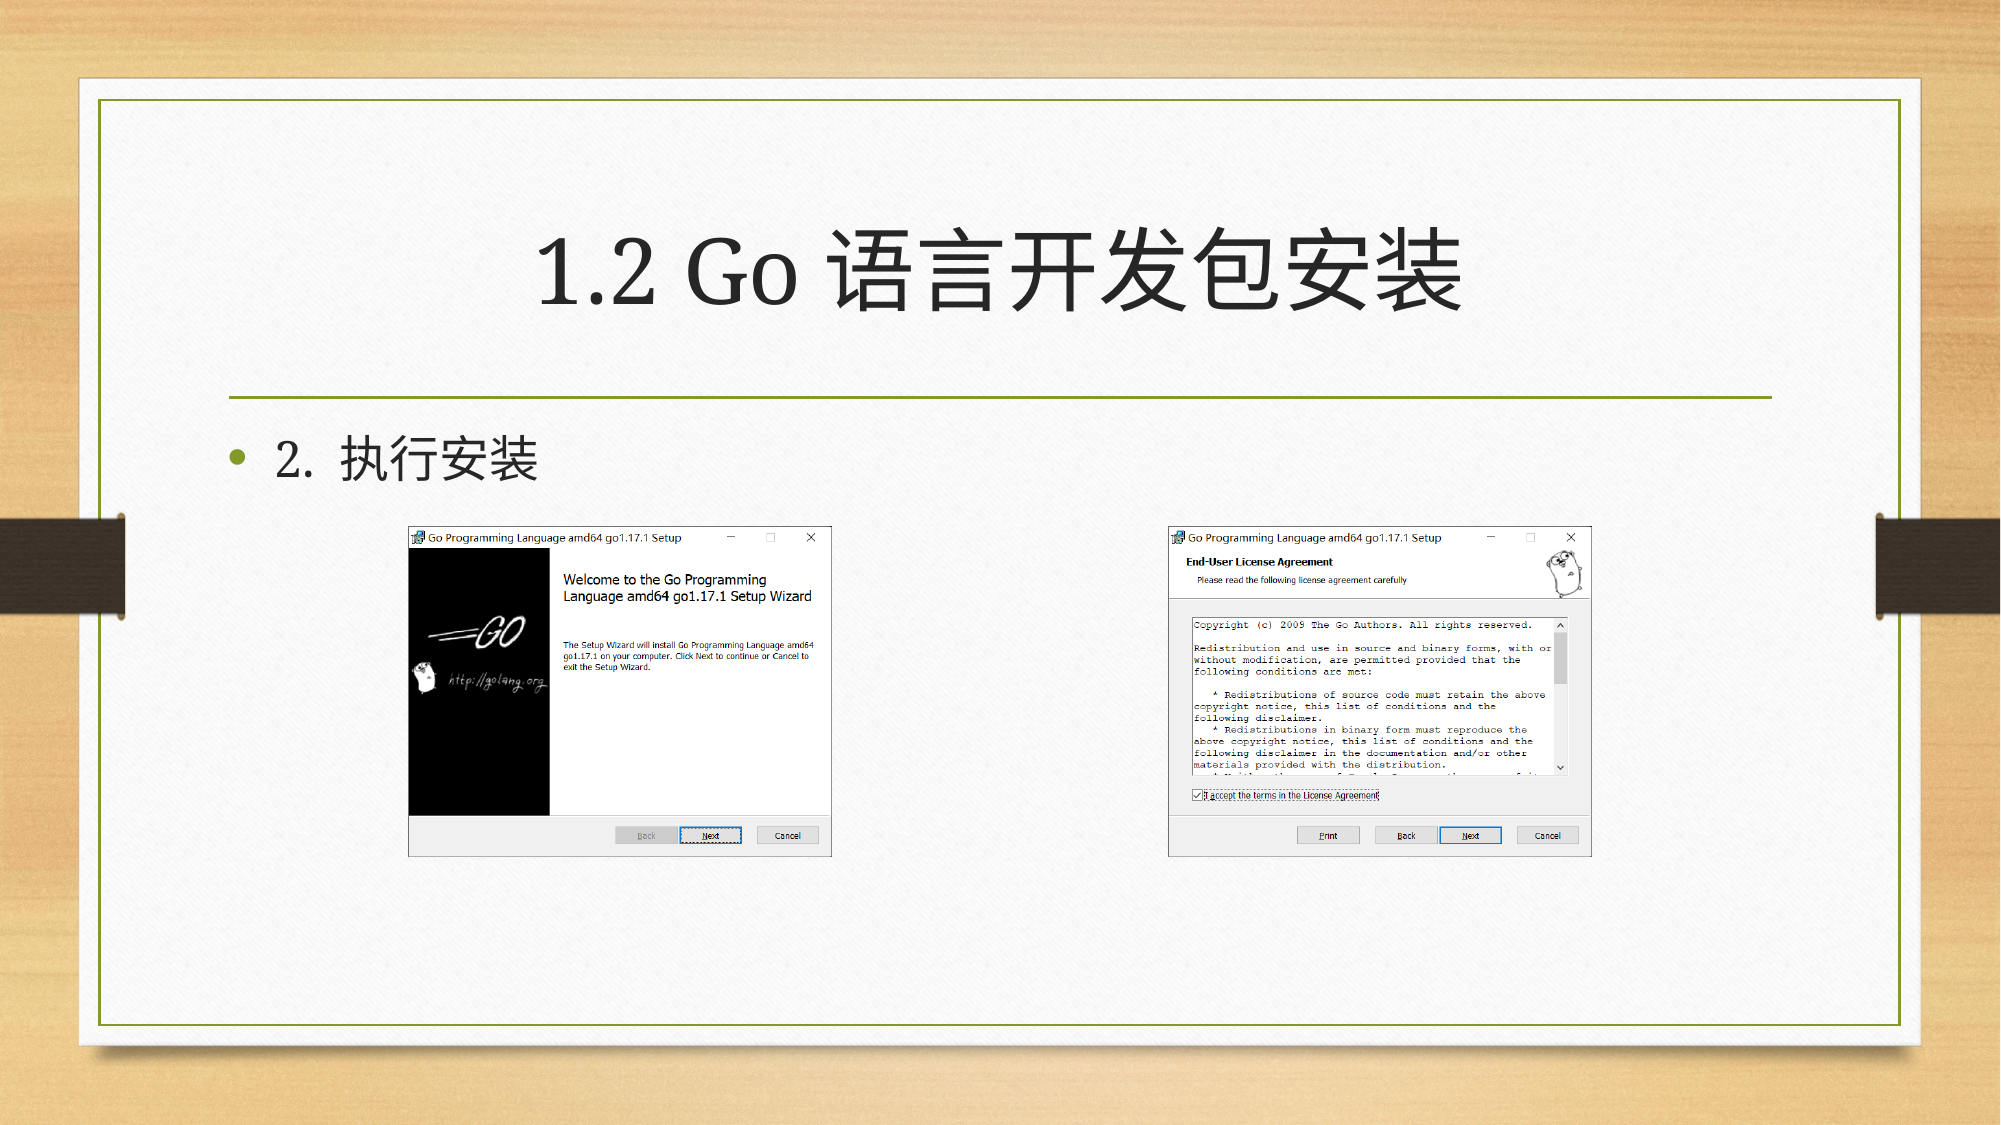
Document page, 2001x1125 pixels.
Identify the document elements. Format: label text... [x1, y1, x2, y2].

picture [0, 0, 2001, 1125]
list 2. 执行安装 [212, 419, 1788, 964]
title 1.2 Go语言开发包安装 [212, 161, 1788, 375]
